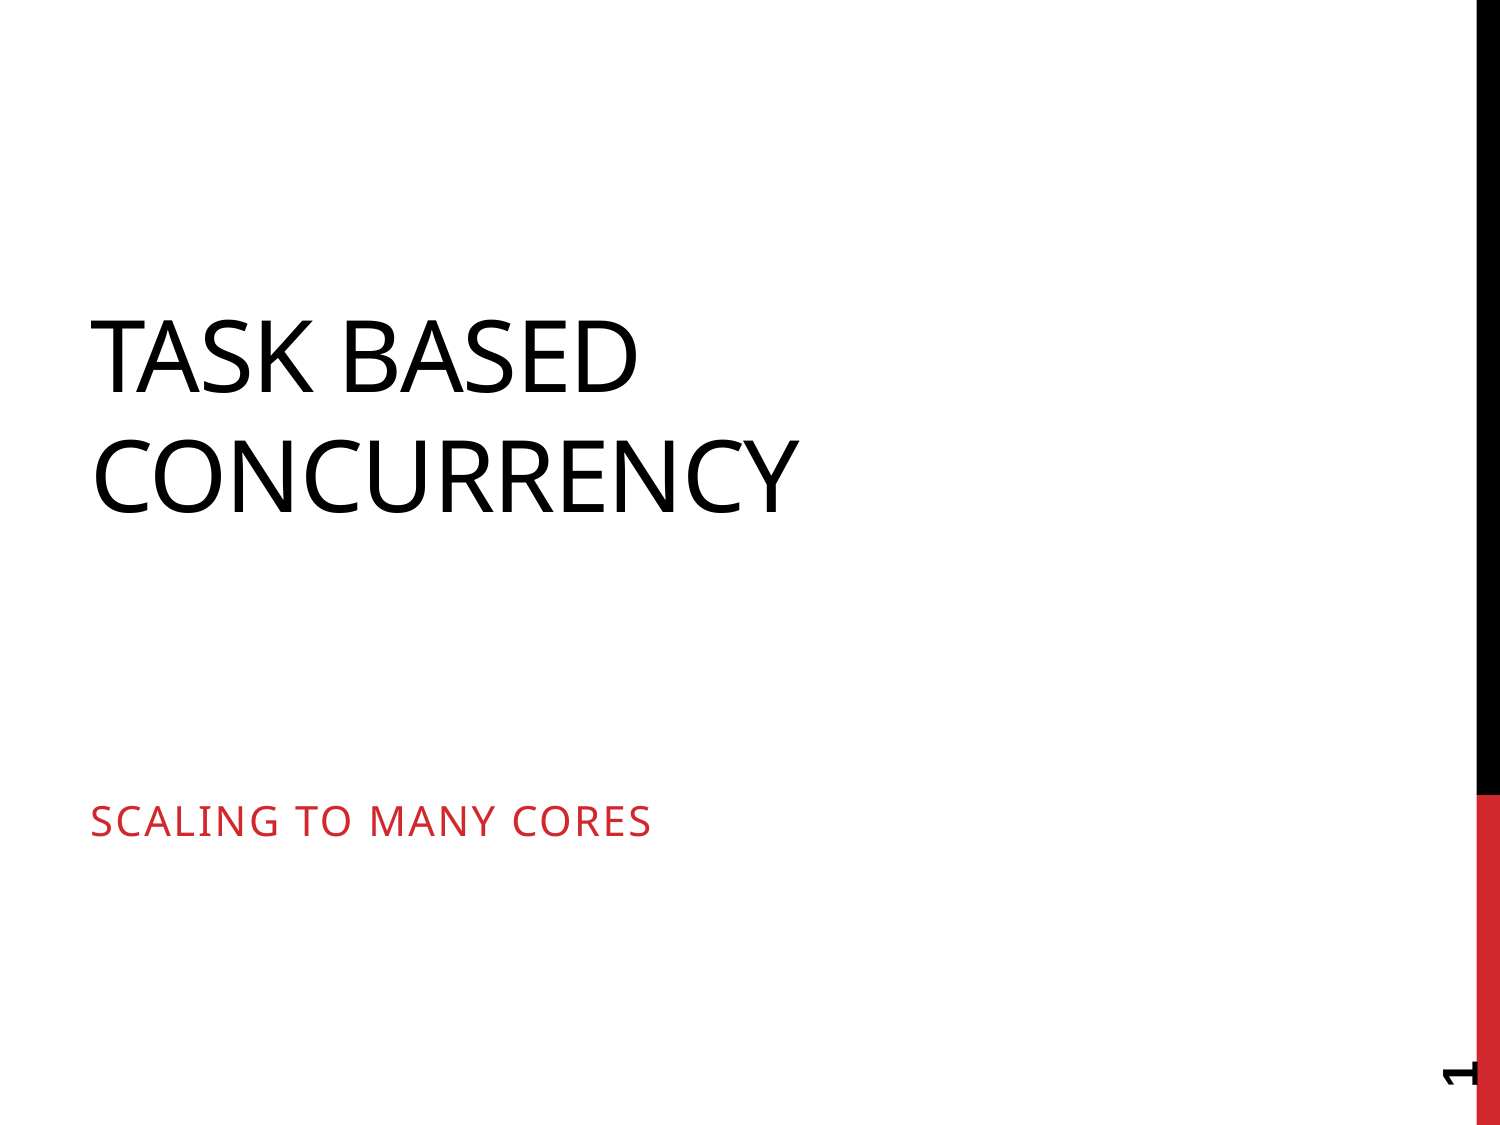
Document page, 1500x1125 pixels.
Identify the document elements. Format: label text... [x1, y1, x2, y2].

title Task Based ConcurrencY [75, 37, 1350, 788]
subtitle Scaling to Many Cores [75, 787, 1200, 938]
slide_number 1 [1427, 887, 1488, 1104]
